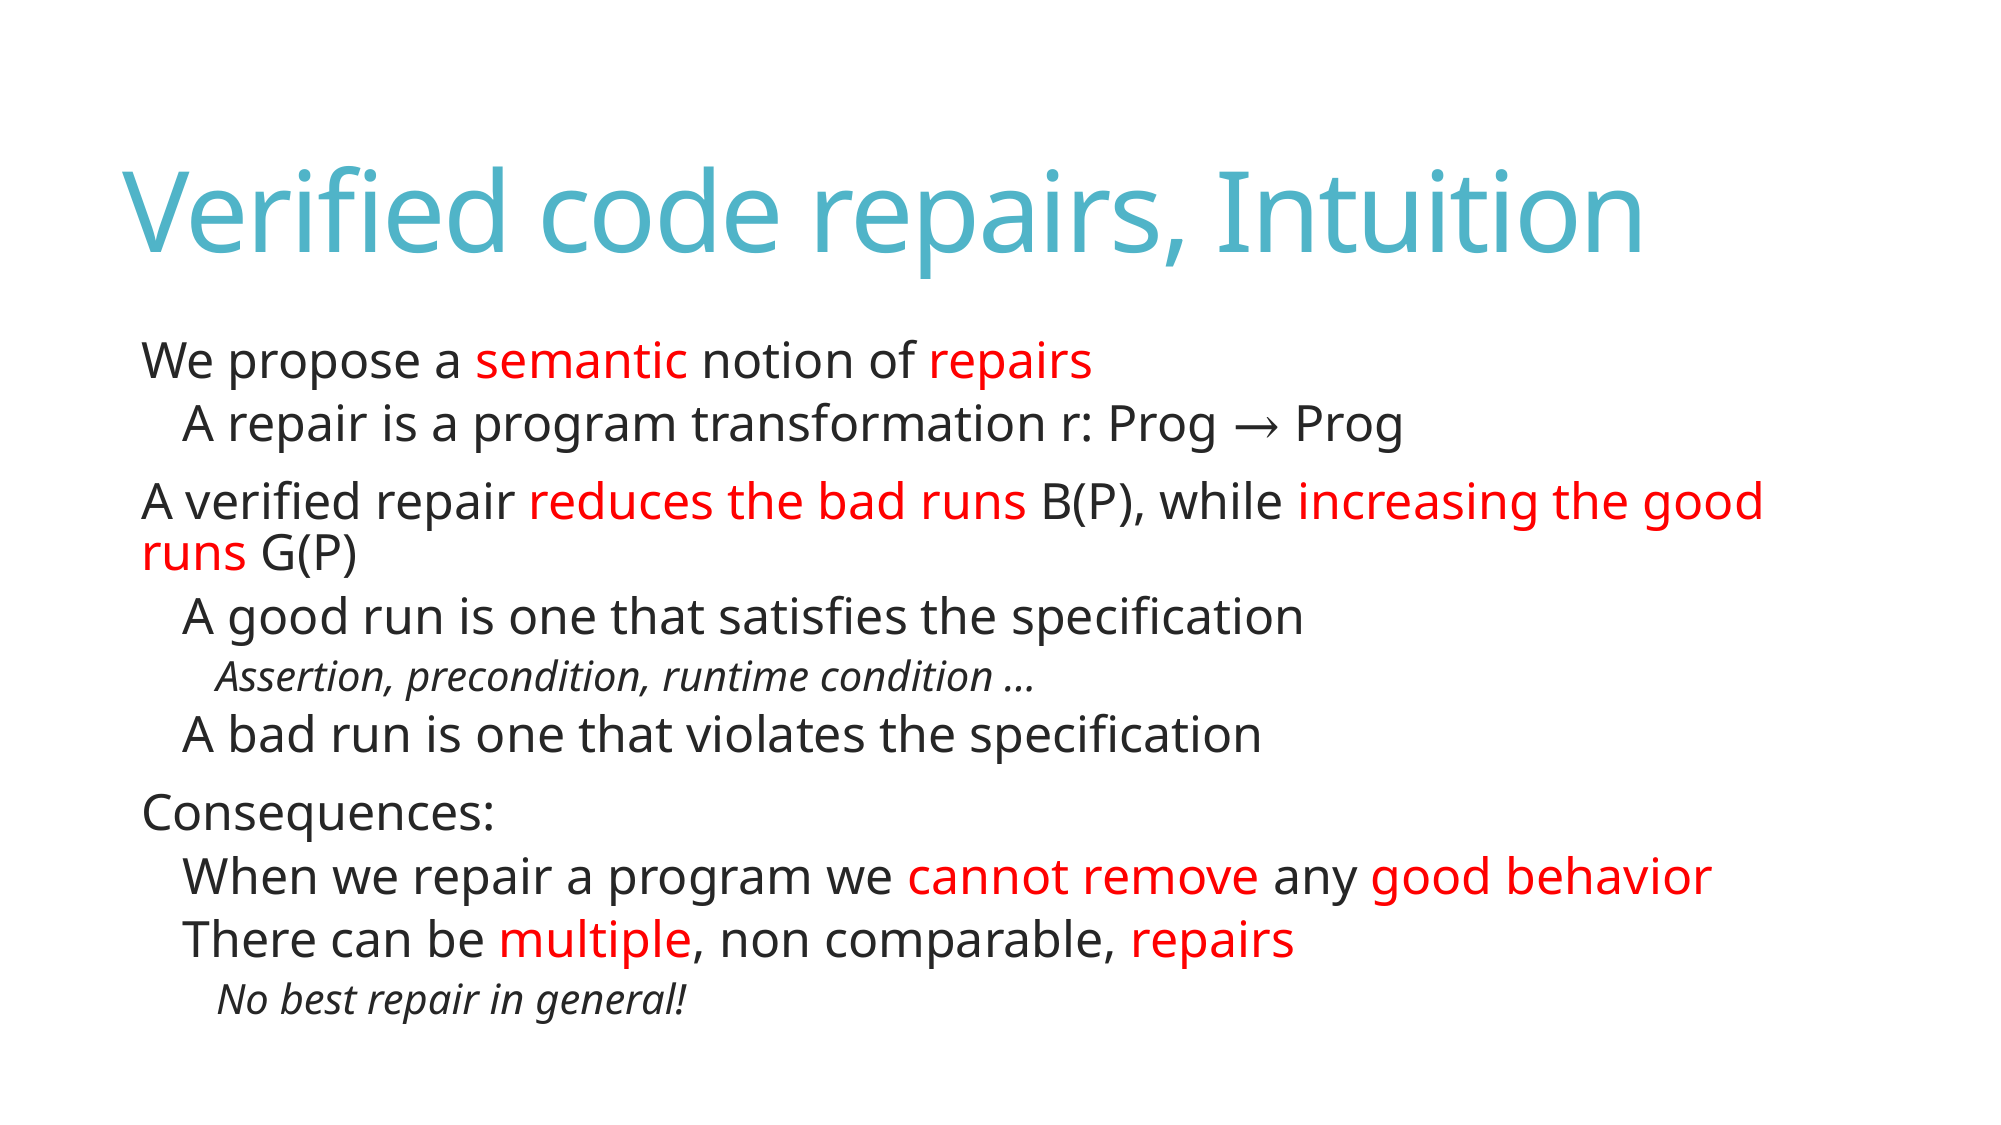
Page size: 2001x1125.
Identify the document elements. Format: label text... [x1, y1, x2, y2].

title Verified code repairs, Intuition [107, 81, 1875, 354]
list We propose a semantic notion of repairs A repair is a program transformation r: Prog → Prog A verified repair reduces the bad runs B(P), while increasing the good runs G(P) A good run is one that satisfies the specification Assertion, precondition, runtime condition … A bad run is one that violates the specification Consequences: When we repair a program we cannot remove any good behavior There can be multiple, non comparable, repairs No best repair in general! [111, 329, 1876, 948]
